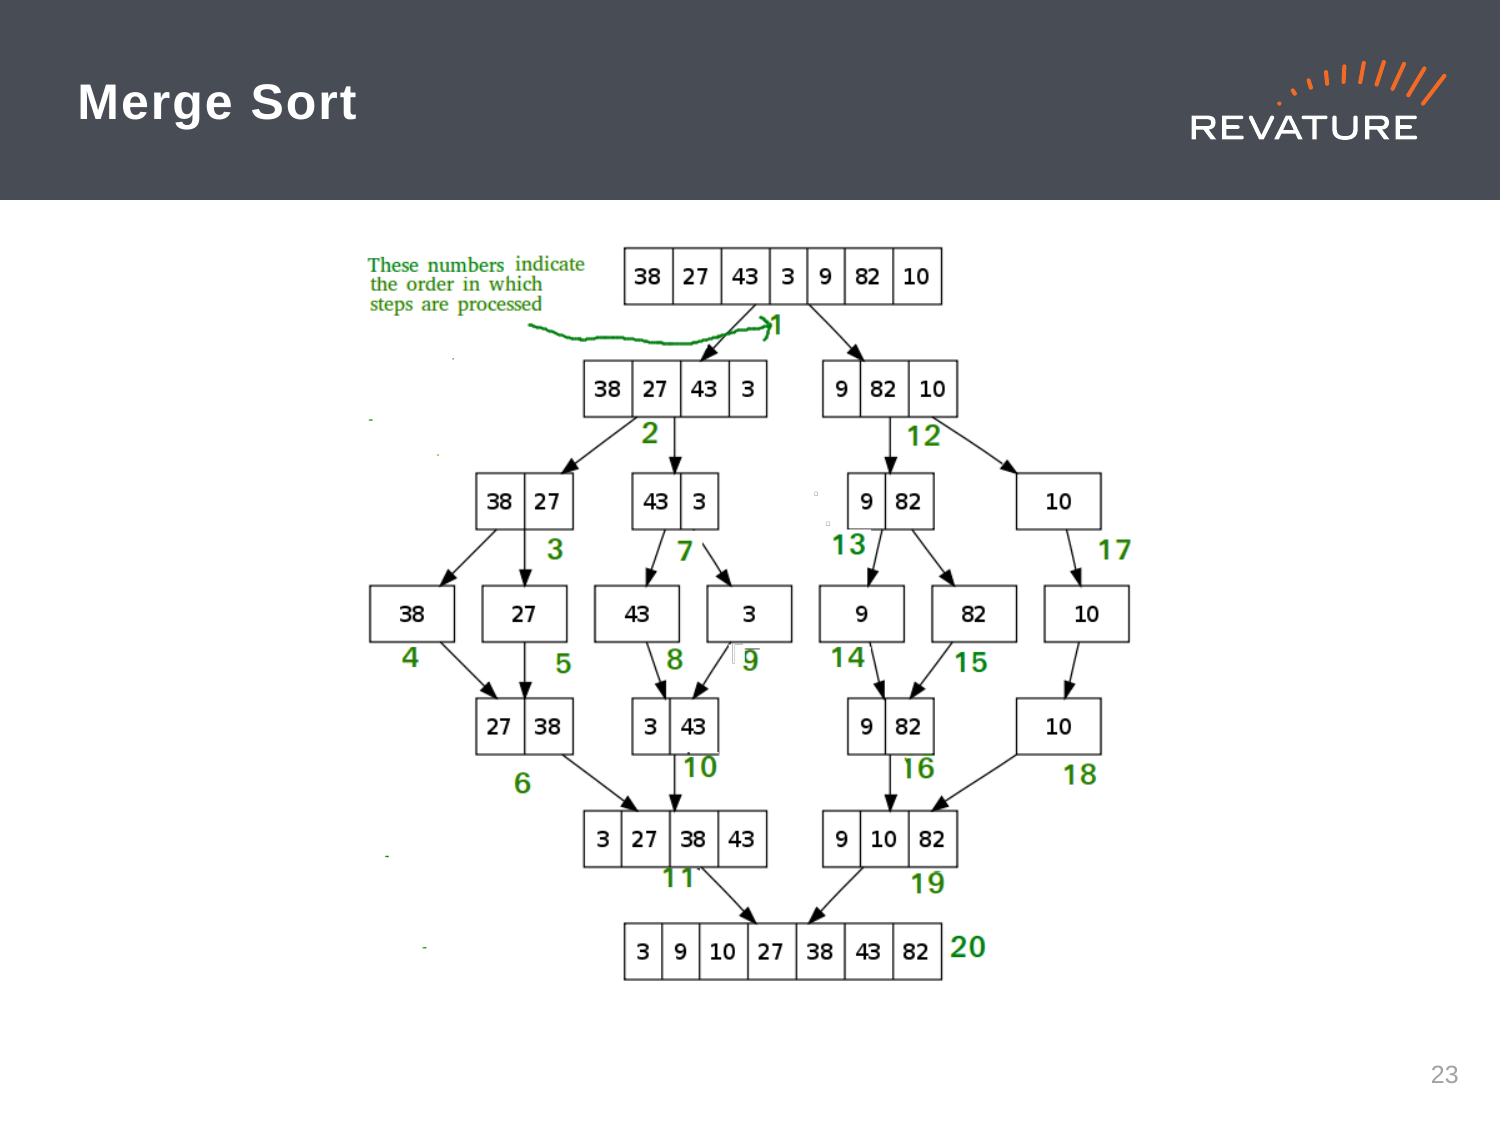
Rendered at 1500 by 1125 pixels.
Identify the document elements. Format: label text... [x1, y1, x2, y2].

title Merge Sort [62, 0, 1084, 200]
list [364, 242, 1136, 986]
slide_number 22 [1332, 1043, 1474, 1104]
